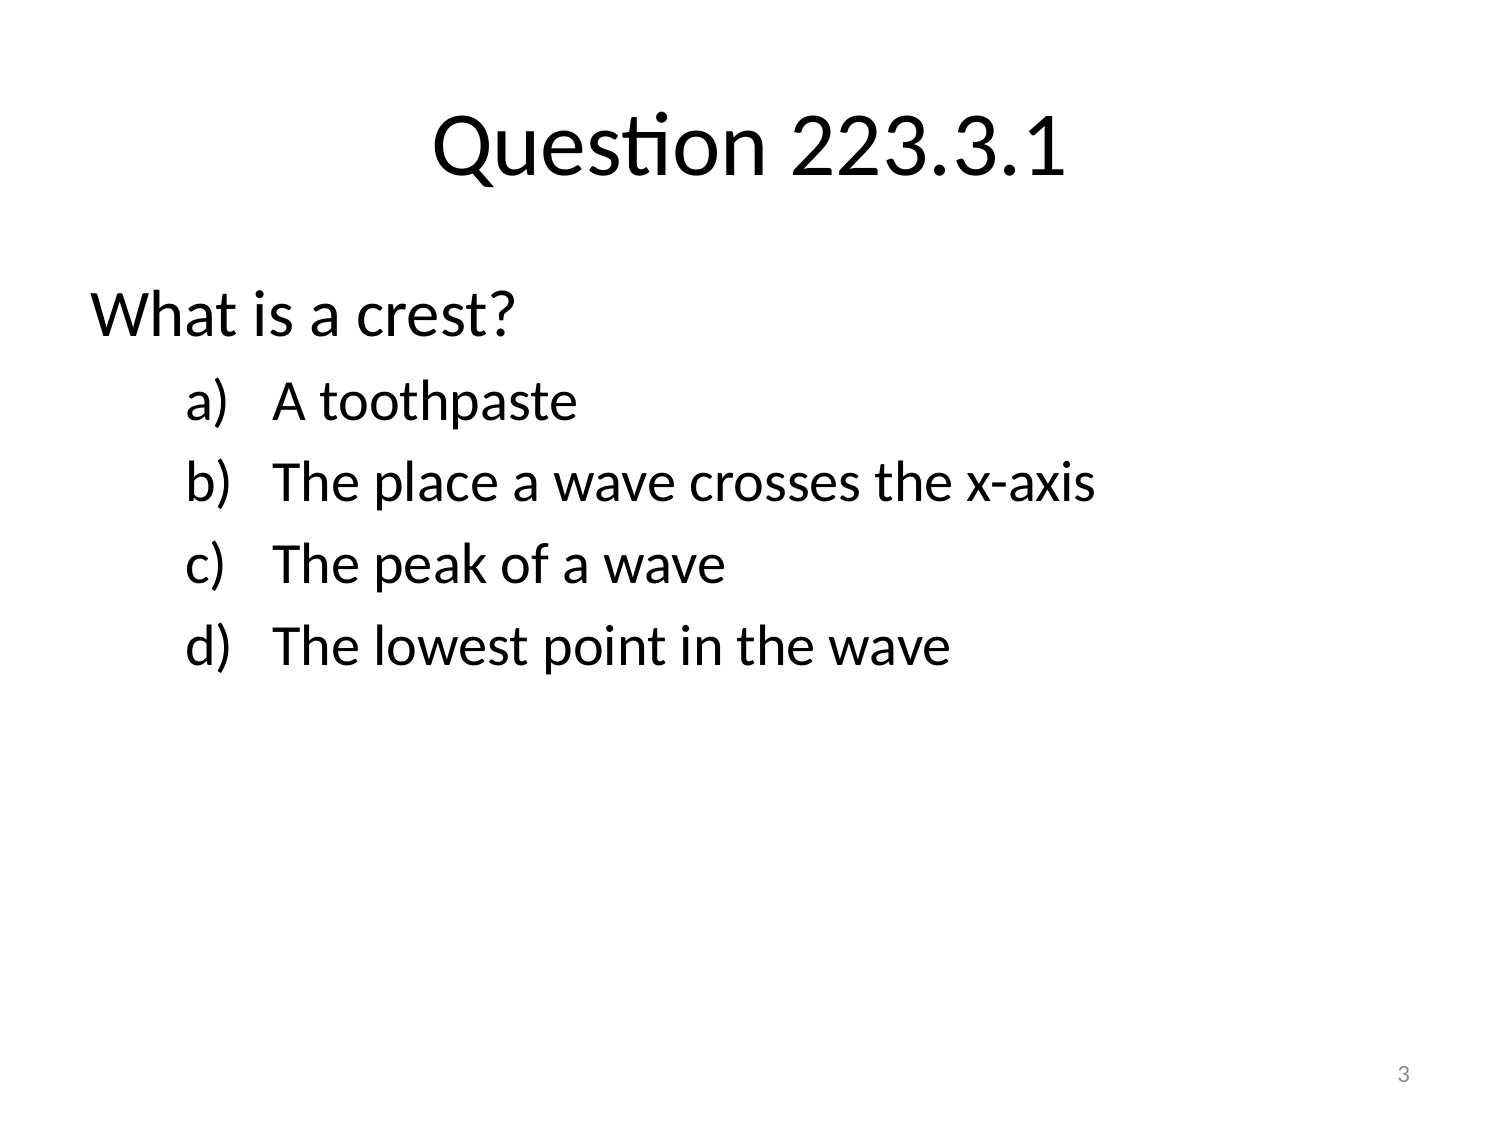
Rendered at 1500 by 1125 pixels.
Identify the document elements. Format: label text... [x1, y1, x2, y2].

list What is a crest? A toothpaste The place a wave crosses the x-axis The peak of a wave The lowest point in the wave [75, 262, 1425, 1005]
slide_number 3 [1074, 1042, 1425, 1103]
title Question 223.3.1 [75, 45, 1425, 233]
